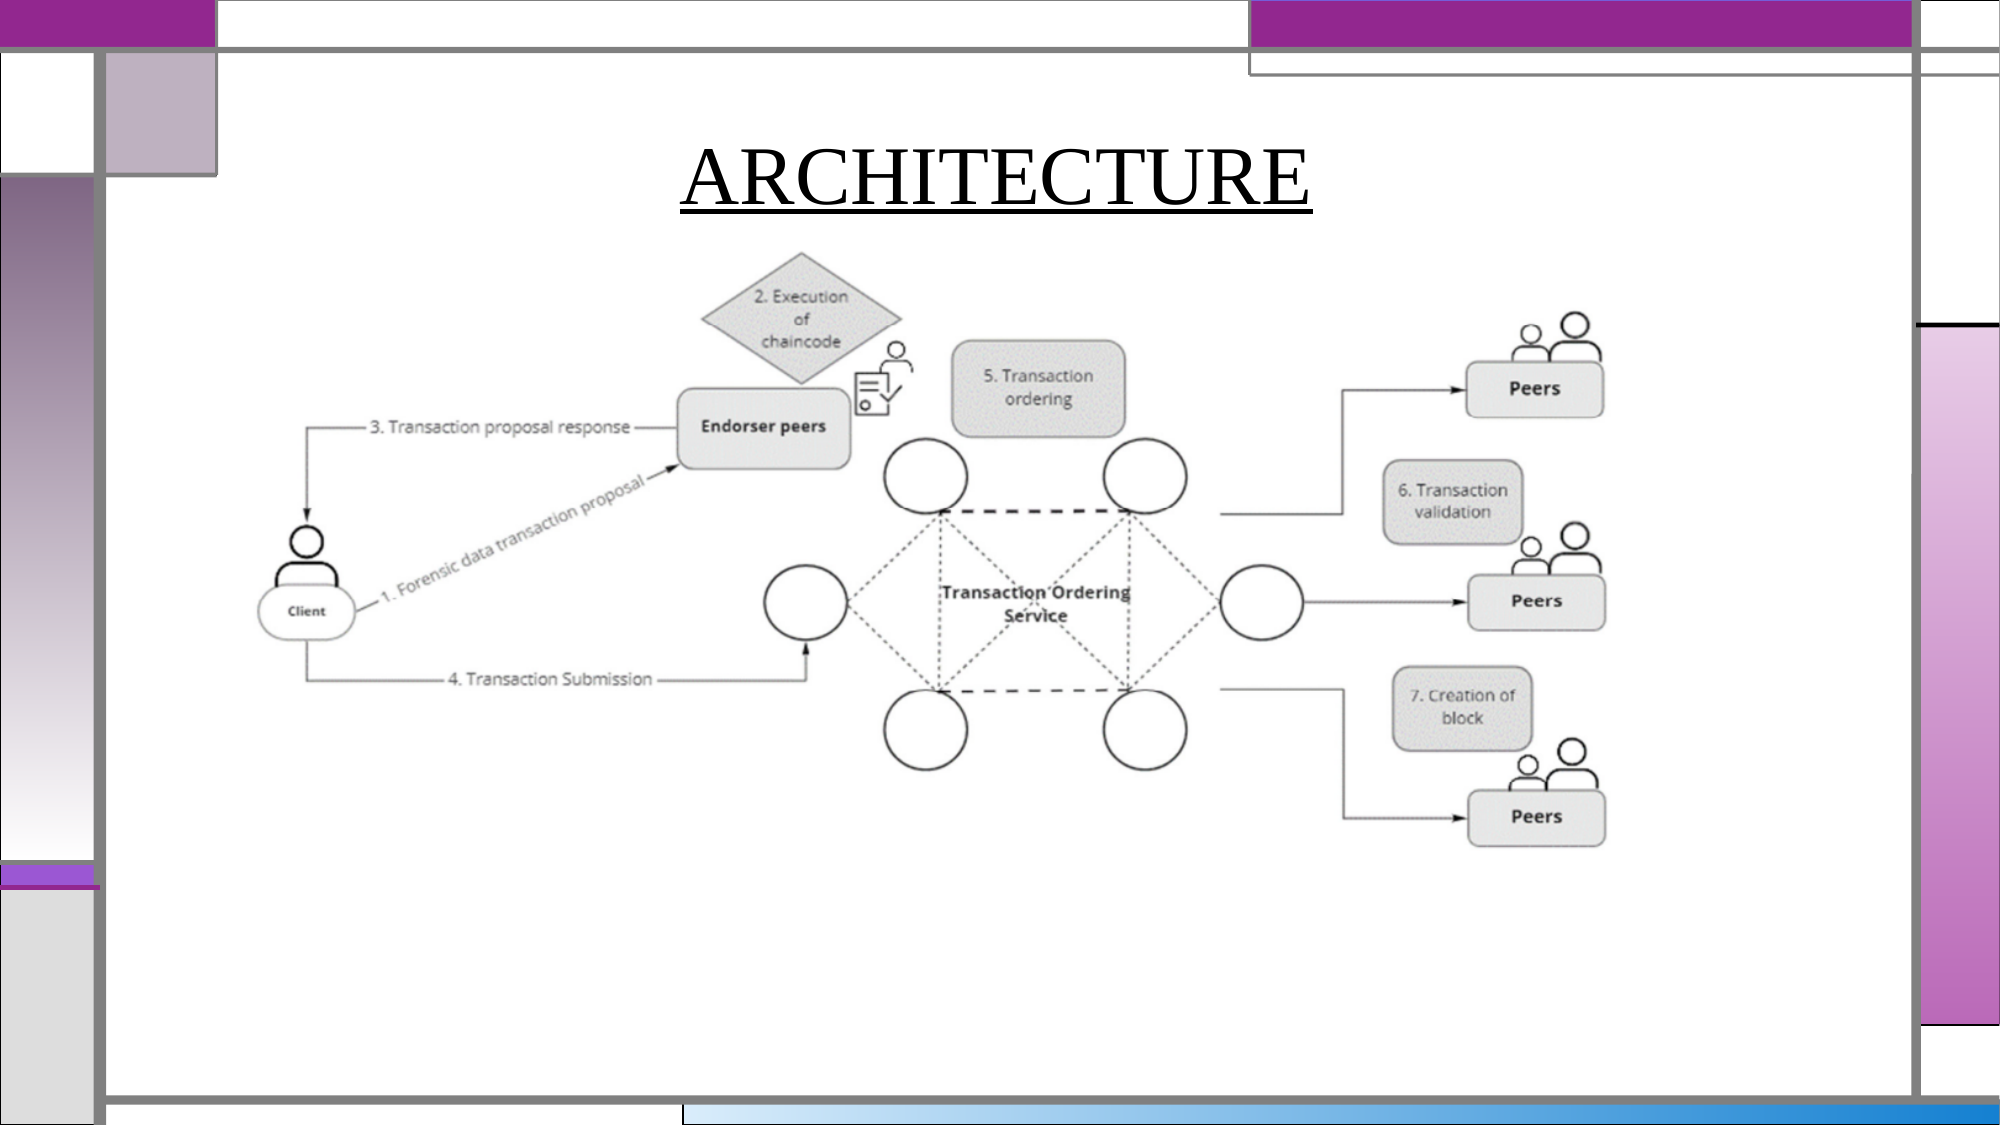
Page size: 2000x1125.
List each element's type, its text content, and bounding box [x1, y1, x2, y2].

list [224, 239, 1725, 886]
title ARCHITECTURE [249, 87, 1825, 275]
